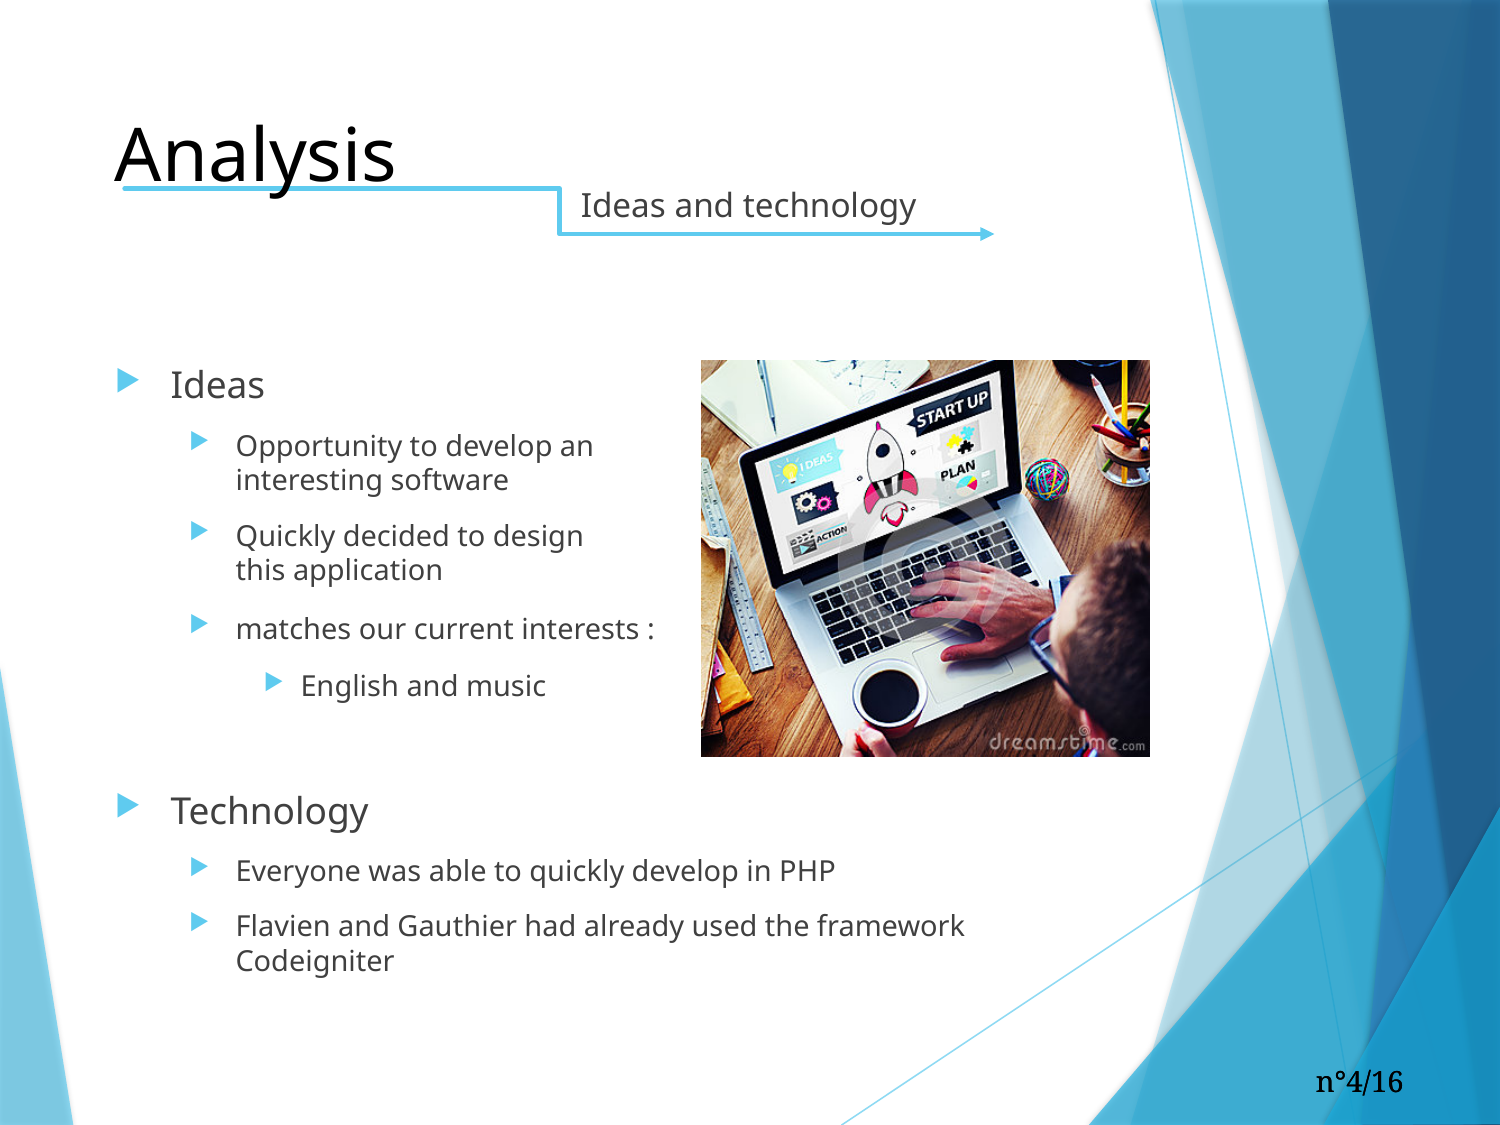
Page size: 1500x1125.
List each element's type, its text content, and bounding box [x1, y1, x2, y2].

title Analysis [99, 99, 1142, 205]
picture [701, 359, 1150, 757]
list Ideas Opportunity to develop an interesting software Quickly decided to design this application matches our current interests : English and music Technology Everyone was able to quickly develop in PHP Flavien and Gauthier had already used the framework Codeigniter [99, 354, 1142, 992]
list Ideas and technology [565, 176, 1500, 280]
